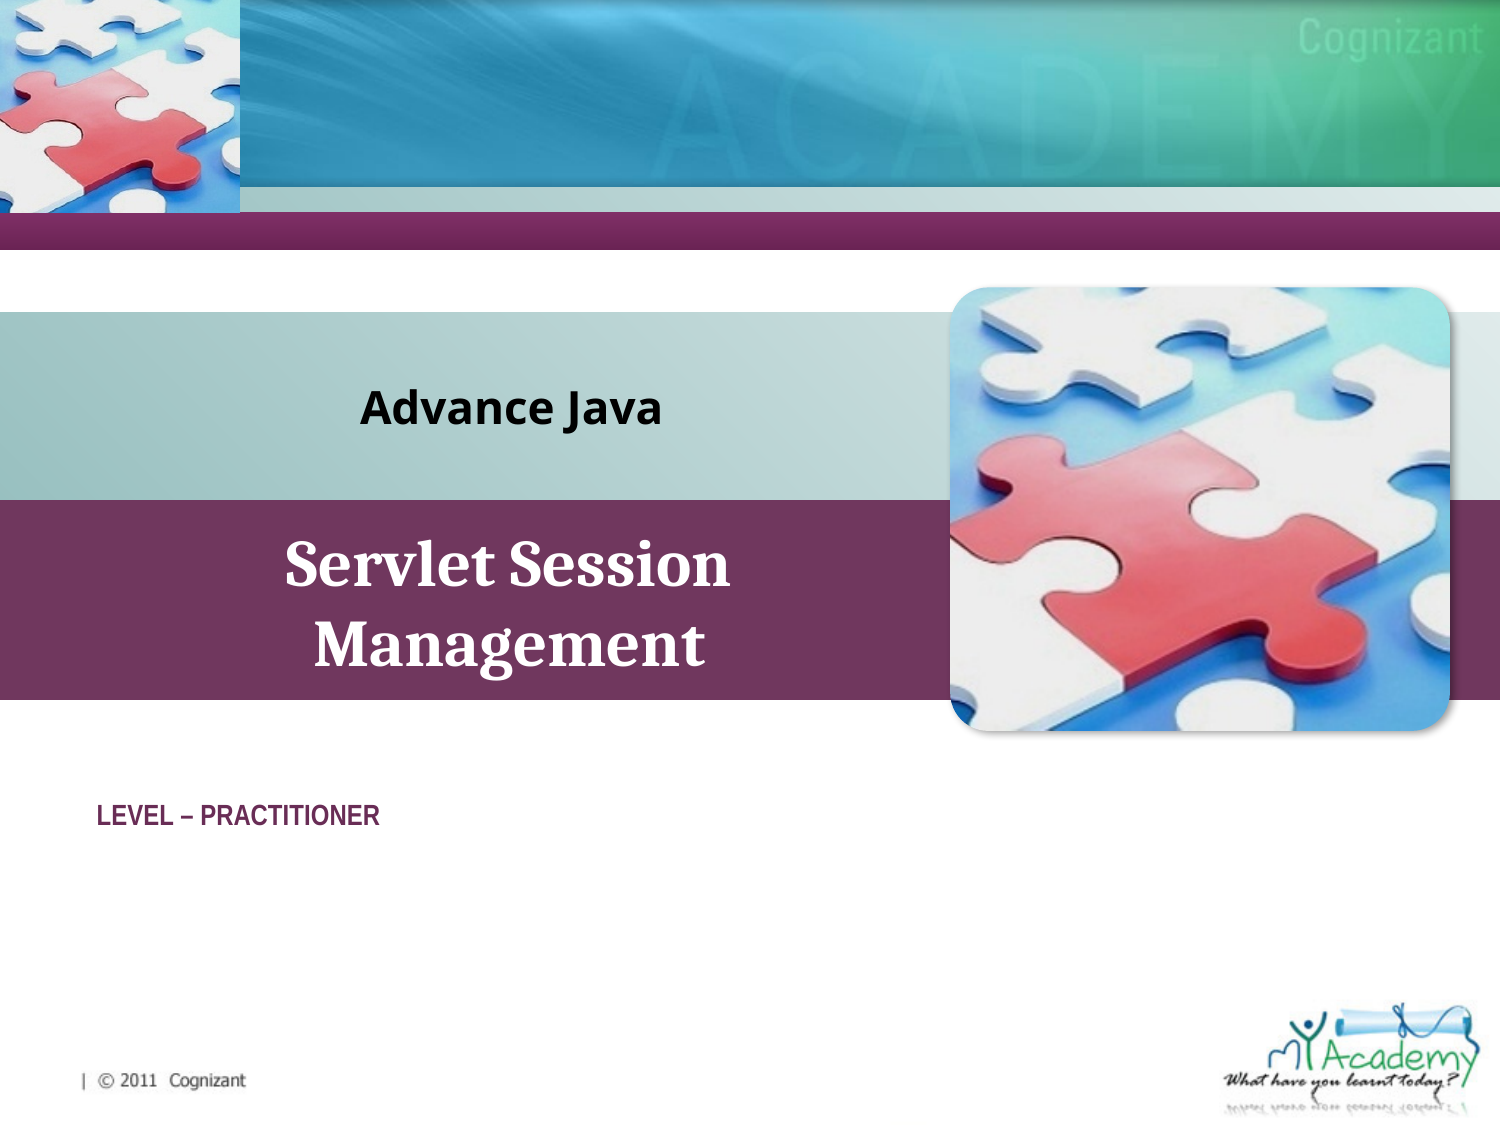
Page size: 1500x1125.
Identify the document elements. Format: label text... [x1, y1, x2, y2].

picture [0, 250, 1500, 1125]
text_box LEVEL – PRACTITIONER [80, 774, 443, 854]
picture [0, 0, 1500, 213]
text_box Servlet Session Management [0, 498, 946, 702]
text_box Advance Java [0, 310, 950, 502]
